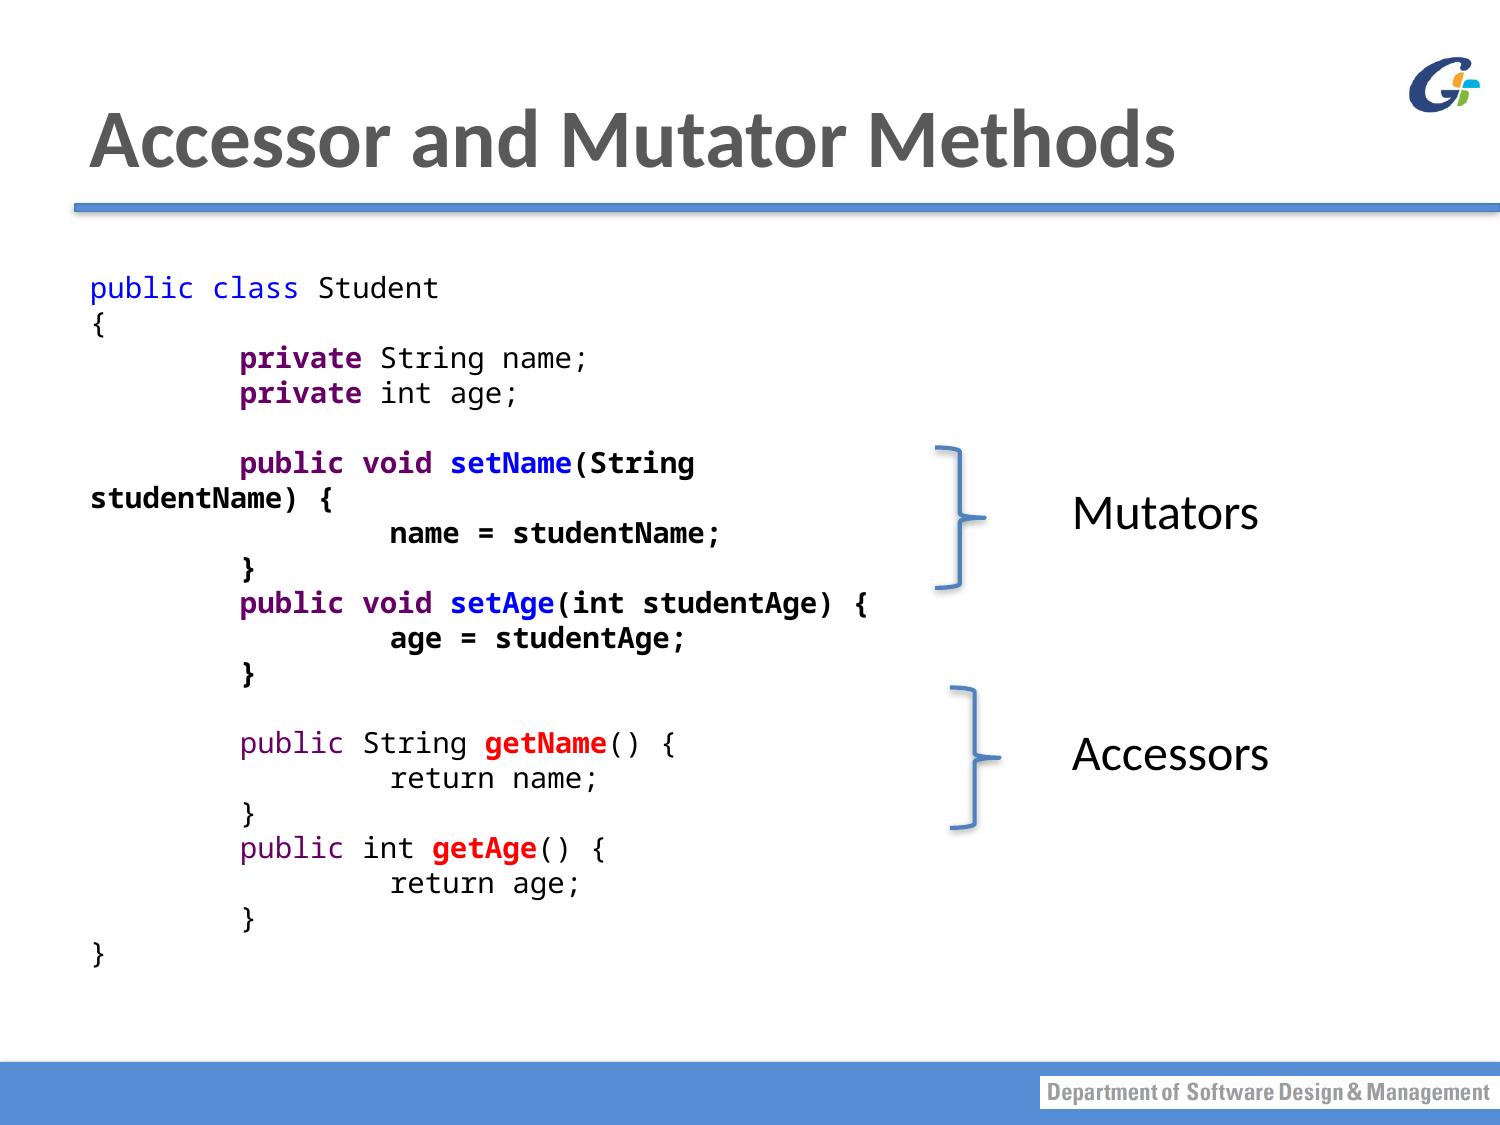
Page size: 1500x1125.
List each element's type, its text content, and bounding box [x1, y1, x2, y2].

title Accessor and Mutator Methods [75, 76, 1425, 225]
text_box Accessors [1057, 712, 1291, 788]
picture [1040, 1076, 1500, 1109]
picture [1401, 50, 1482, 115]
text_box public class Student { private String name; private int age; public void setName(String studentName) { name = studentName; } public void setAge(int studentAge) { age = studentAge; } public String getName() { return name; } public int getAge() { return age; } } [75, 262, 905, 977]
text_box Mutators [1057, 472, 1291, 547]
text_box [949, 685, 1002, 830]
text_box [935, 445, 987, 590]
